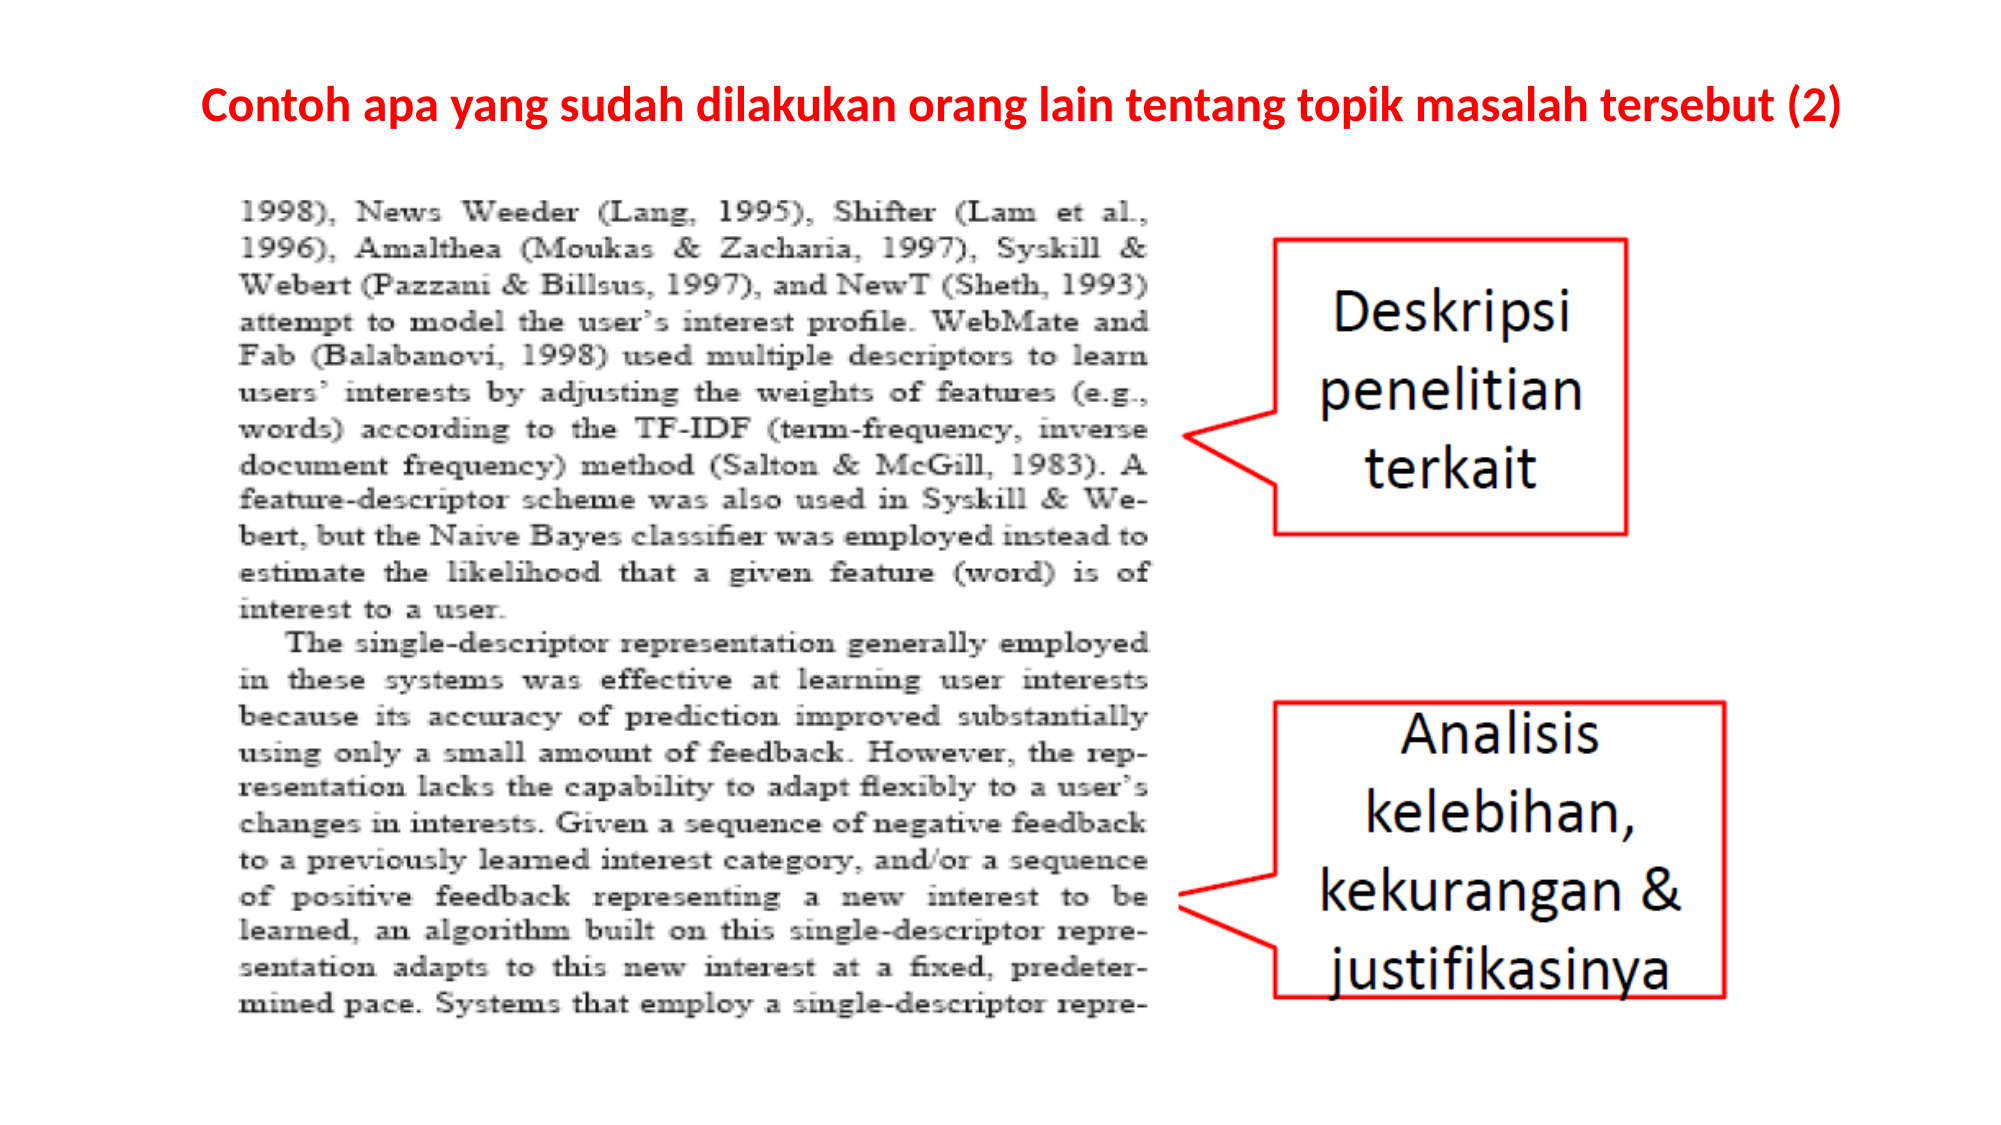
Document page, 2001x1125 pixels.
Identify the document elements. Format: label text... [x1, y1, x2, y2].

text_box Contoh apa yang sudah dilakukan orang lain tentang topik masalah tersebut (2) [186, 63, 1859, 139]
picture [196, 158, 1747, 1046]
